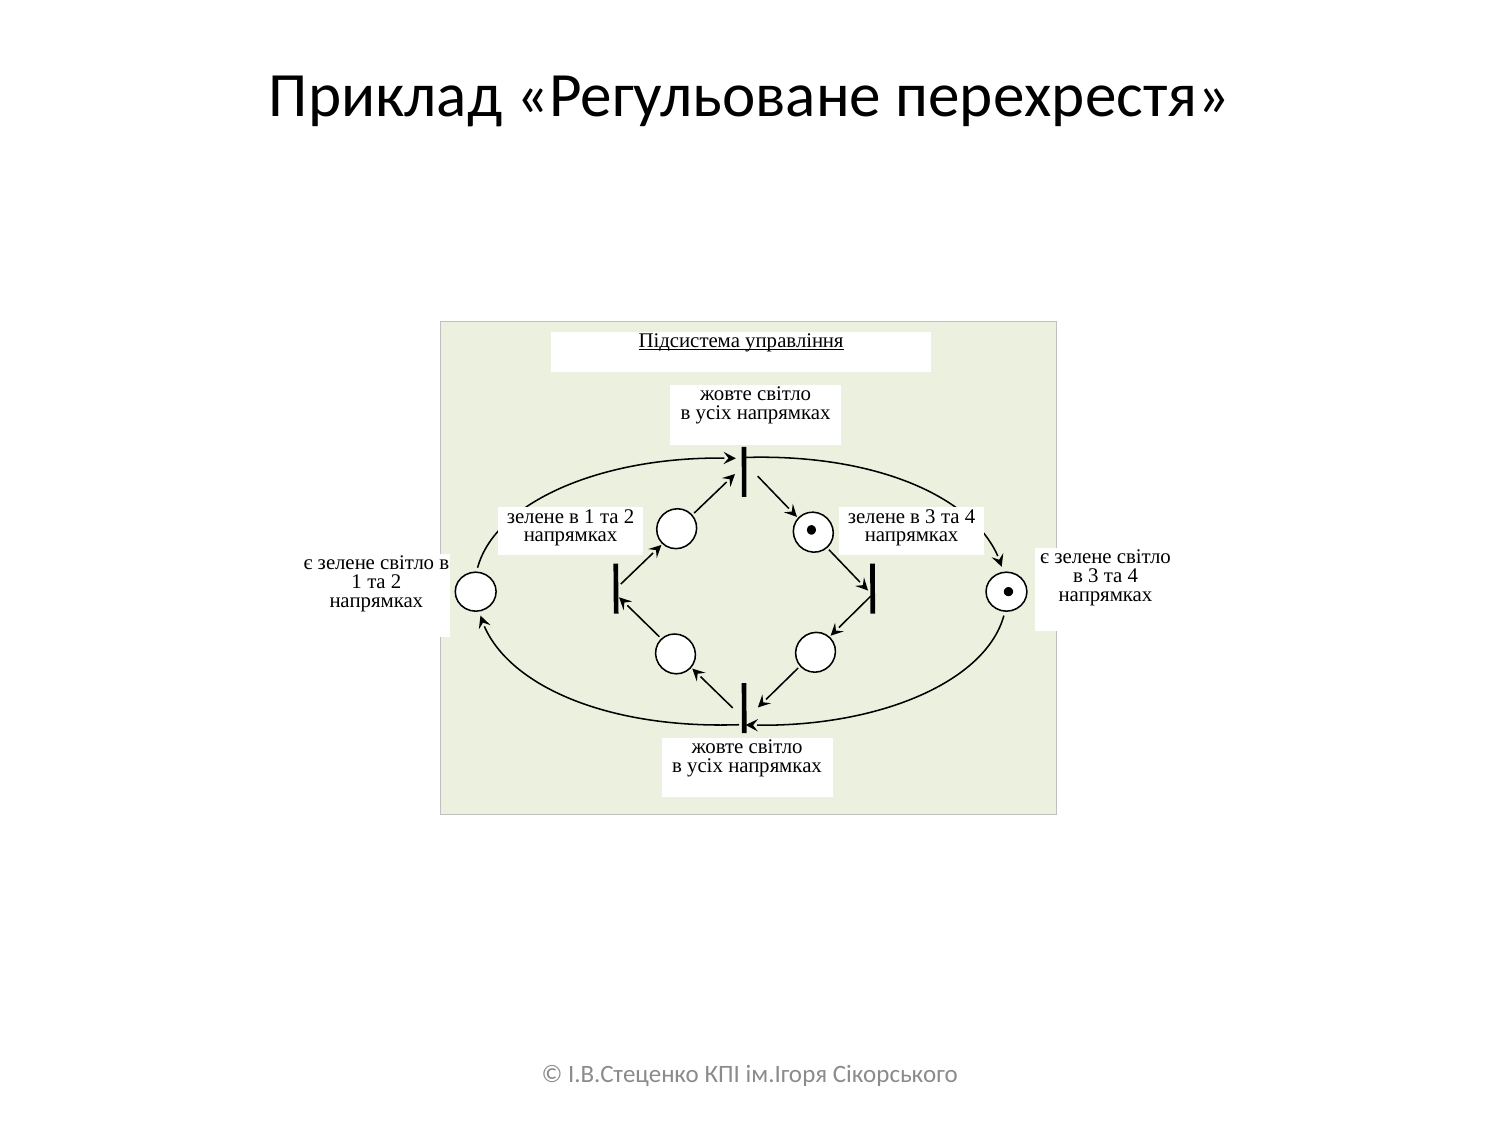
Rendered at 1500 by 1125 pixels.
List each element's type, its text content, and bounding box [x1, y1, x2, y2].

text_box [69, 227, 1424, 949]
footer © І.В.Стеценко КПІ ім.Ігоря Сікорського [512, 1042, 988, 1103]
title Приклад «Регульоване перехрестя» [75, 45, 1425, 138]
